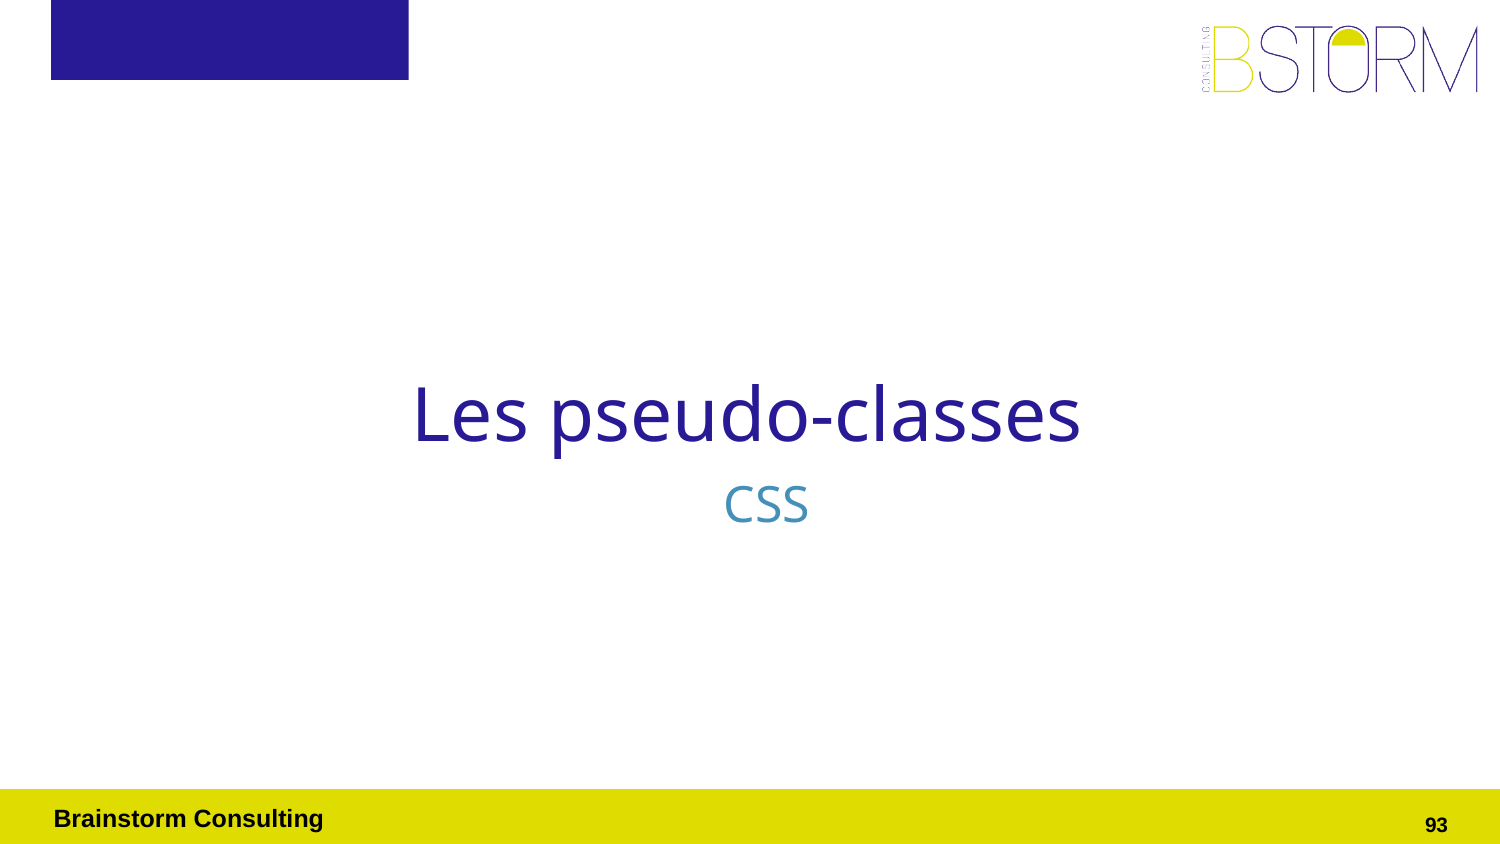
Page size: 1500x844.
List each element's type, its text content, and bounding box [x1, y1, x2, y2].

slide_number ‹#› [1372, 797, 1463, 839]
title Les pseudo-classes [79, 375, 1415, 472]
picture [1188, 11, 1490, 106]
subtitle CSS [119, 457, 1415, 554]
